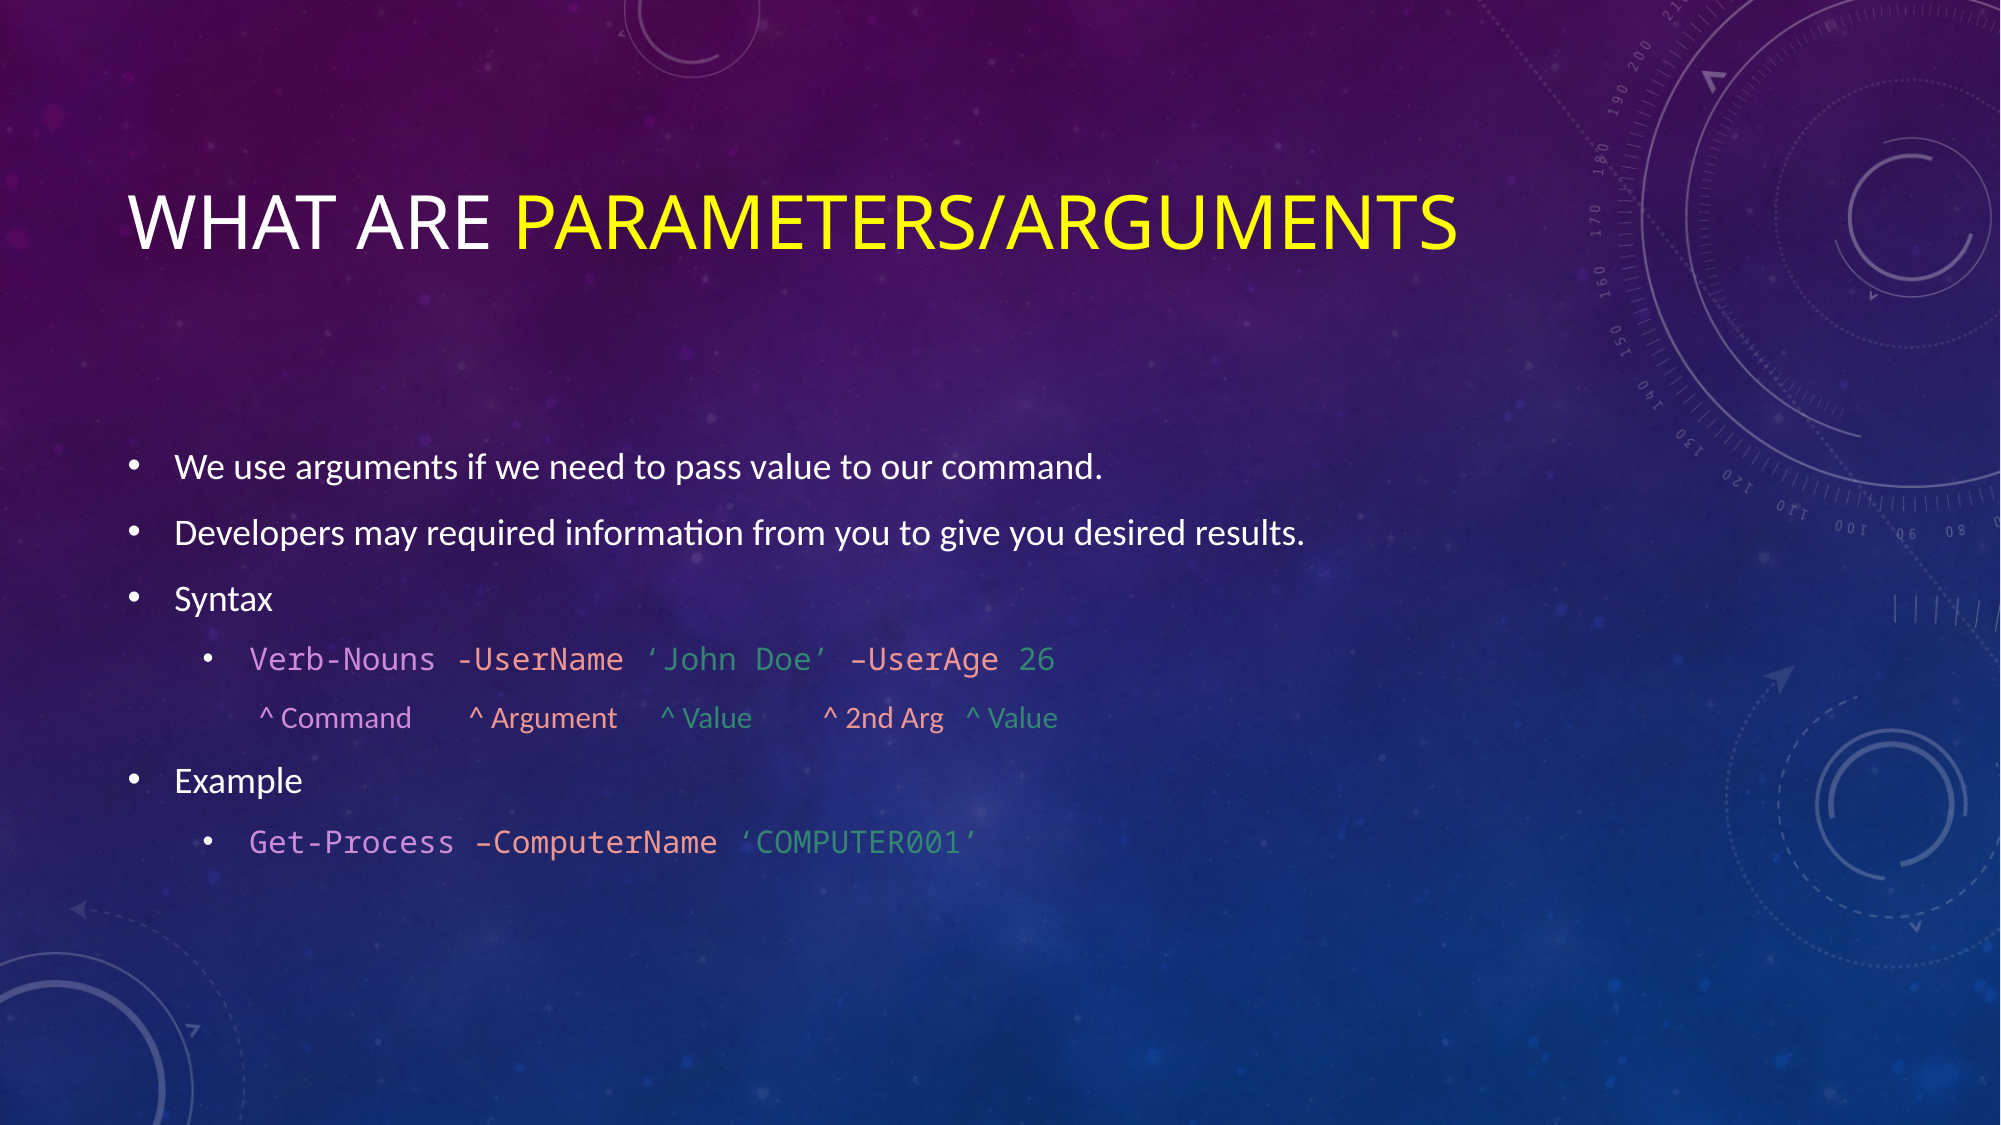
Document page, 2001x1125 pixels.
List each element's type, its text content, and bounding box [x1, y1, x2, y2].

picture [0, 0, 2001, 1125]
list We use arguments if we need to pass value to our command. Developers may required information from you to give you desired results. Syntax Verb-Nouns -UserName ‘John Doe’ –UserAge 26 ^ Command ^ Argument ^ Value ^ 2nd Arg ^ Value Example Get-Process –ComputerName ‘COMPUTER001’ [112, 351, 1775, 950]
title What are parameters/Arguments [112, 99, 1775, 339]
